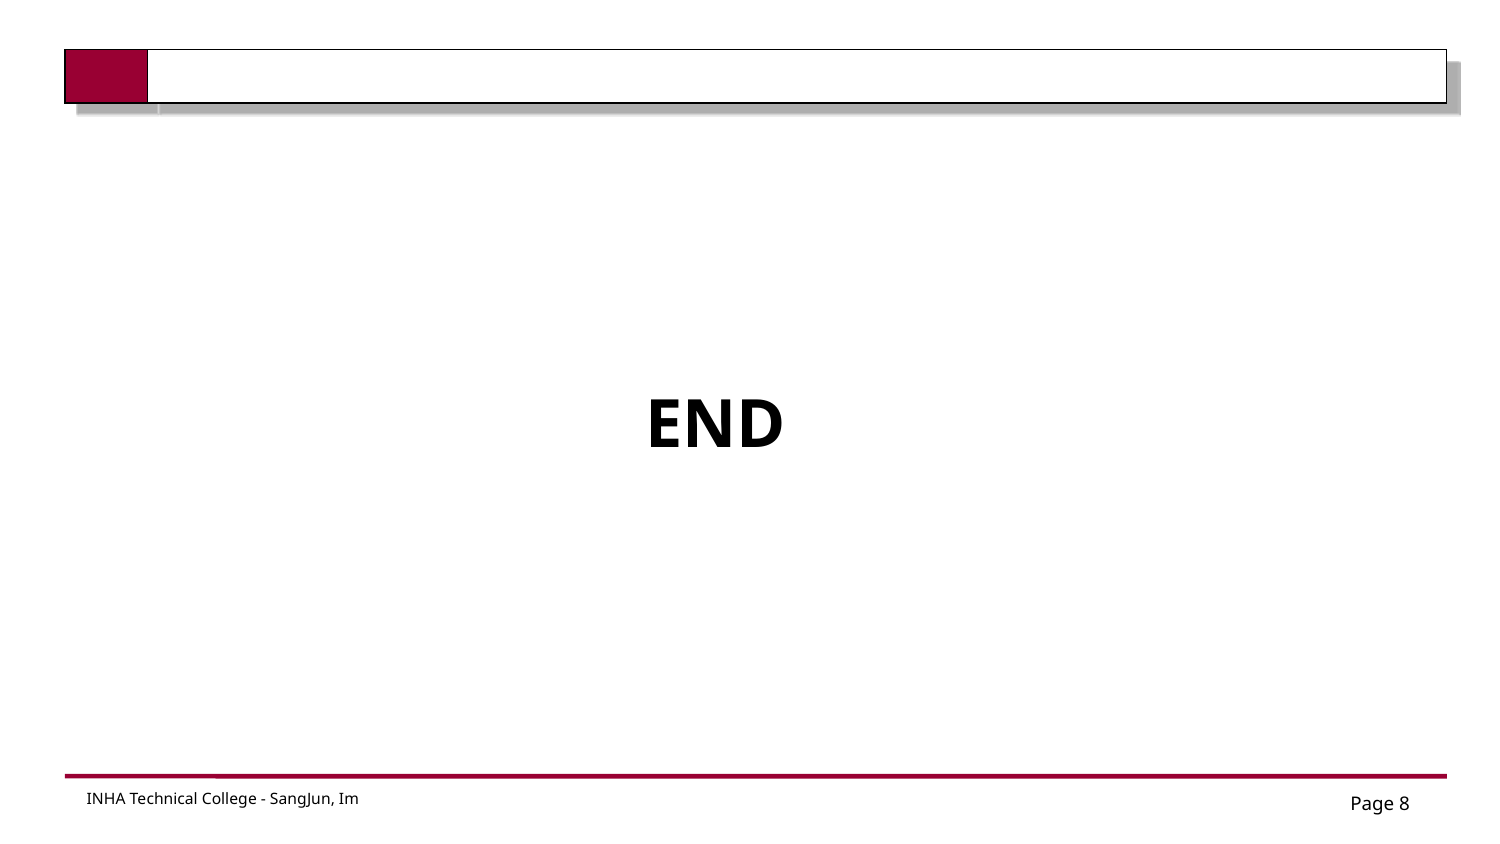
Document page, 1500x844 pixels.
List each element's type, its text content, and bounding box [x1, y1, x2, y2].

slide_number Page 8 [1074, 784, 1426, 825]
text_box END [630, 373, 802, 469]
